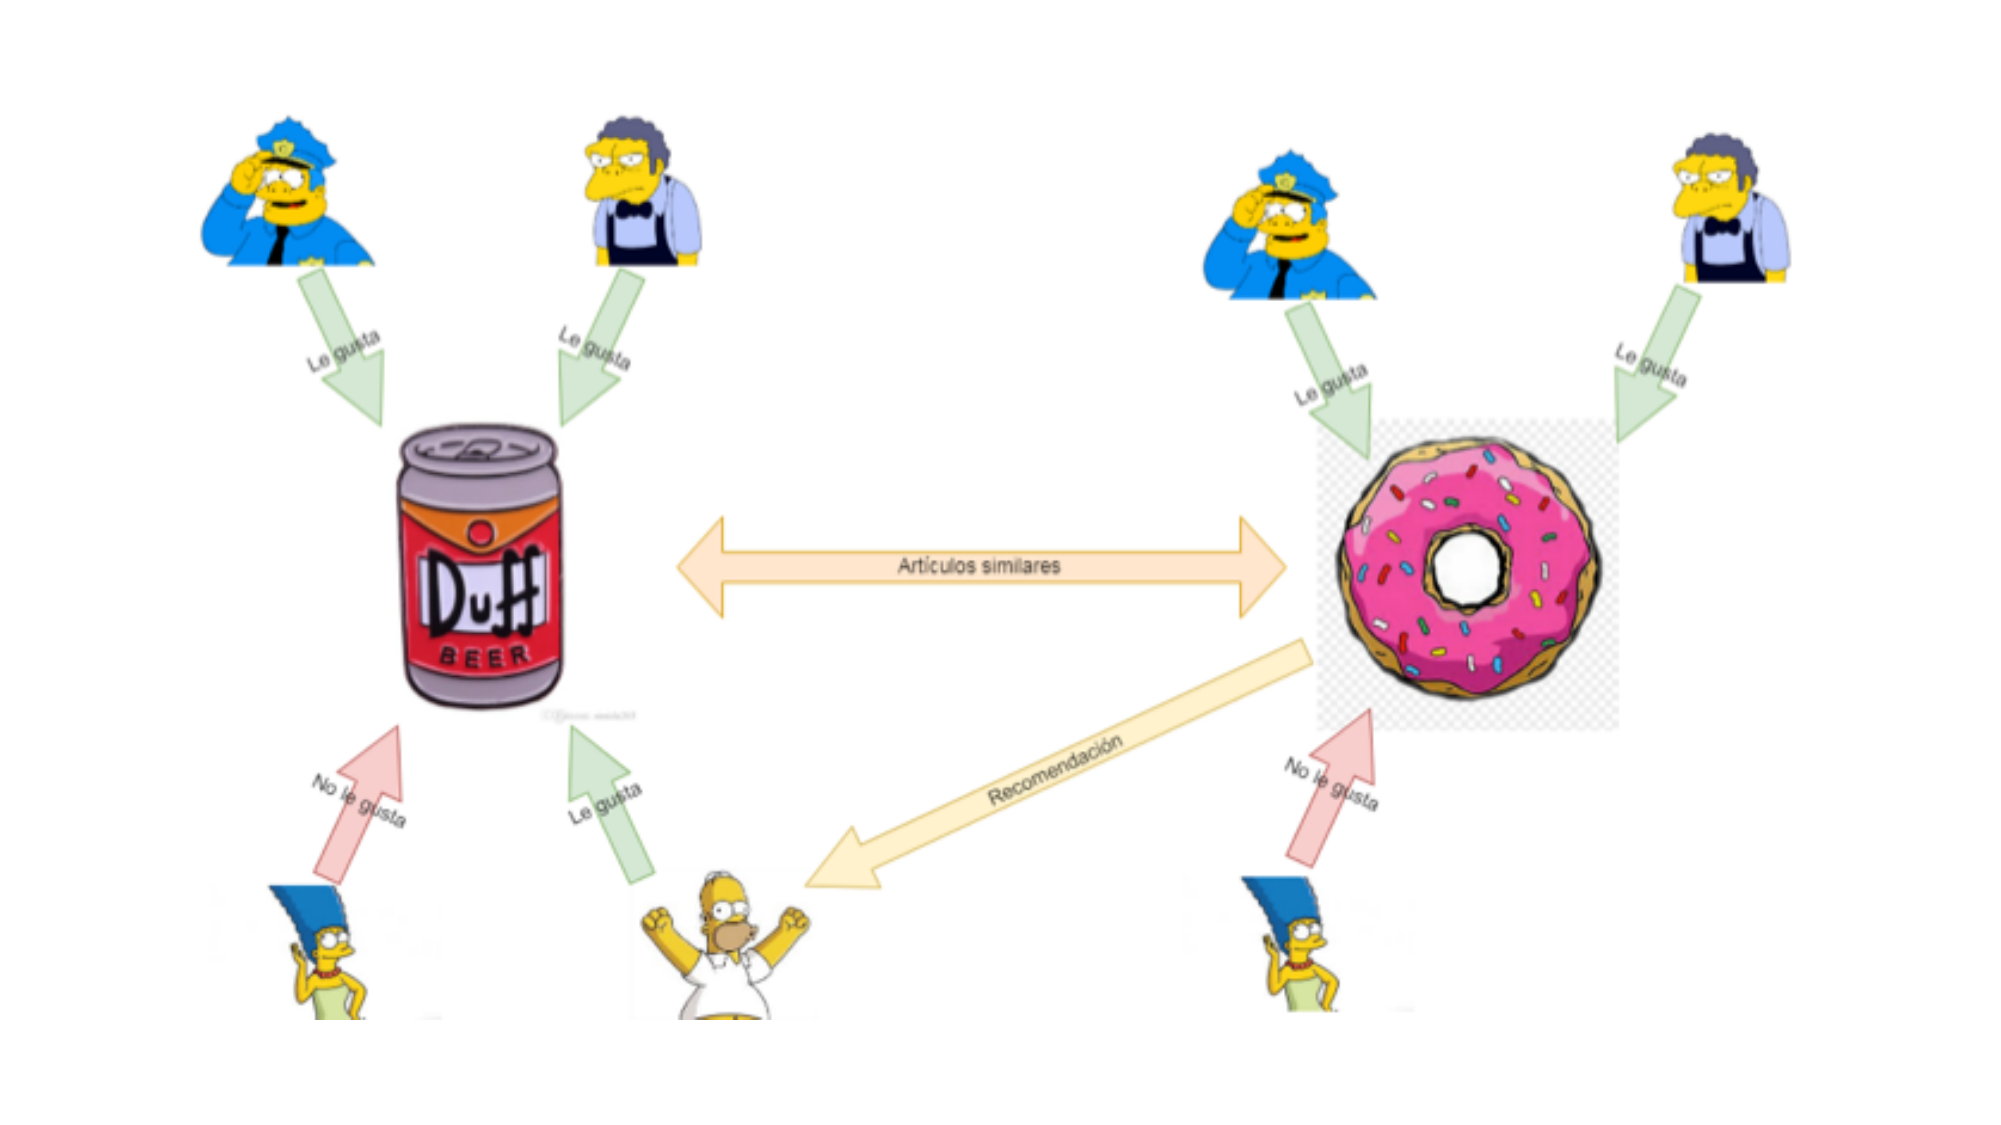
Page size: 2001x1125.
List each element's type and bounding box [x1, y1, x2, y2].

list [194, 105, 1806, 1020]
